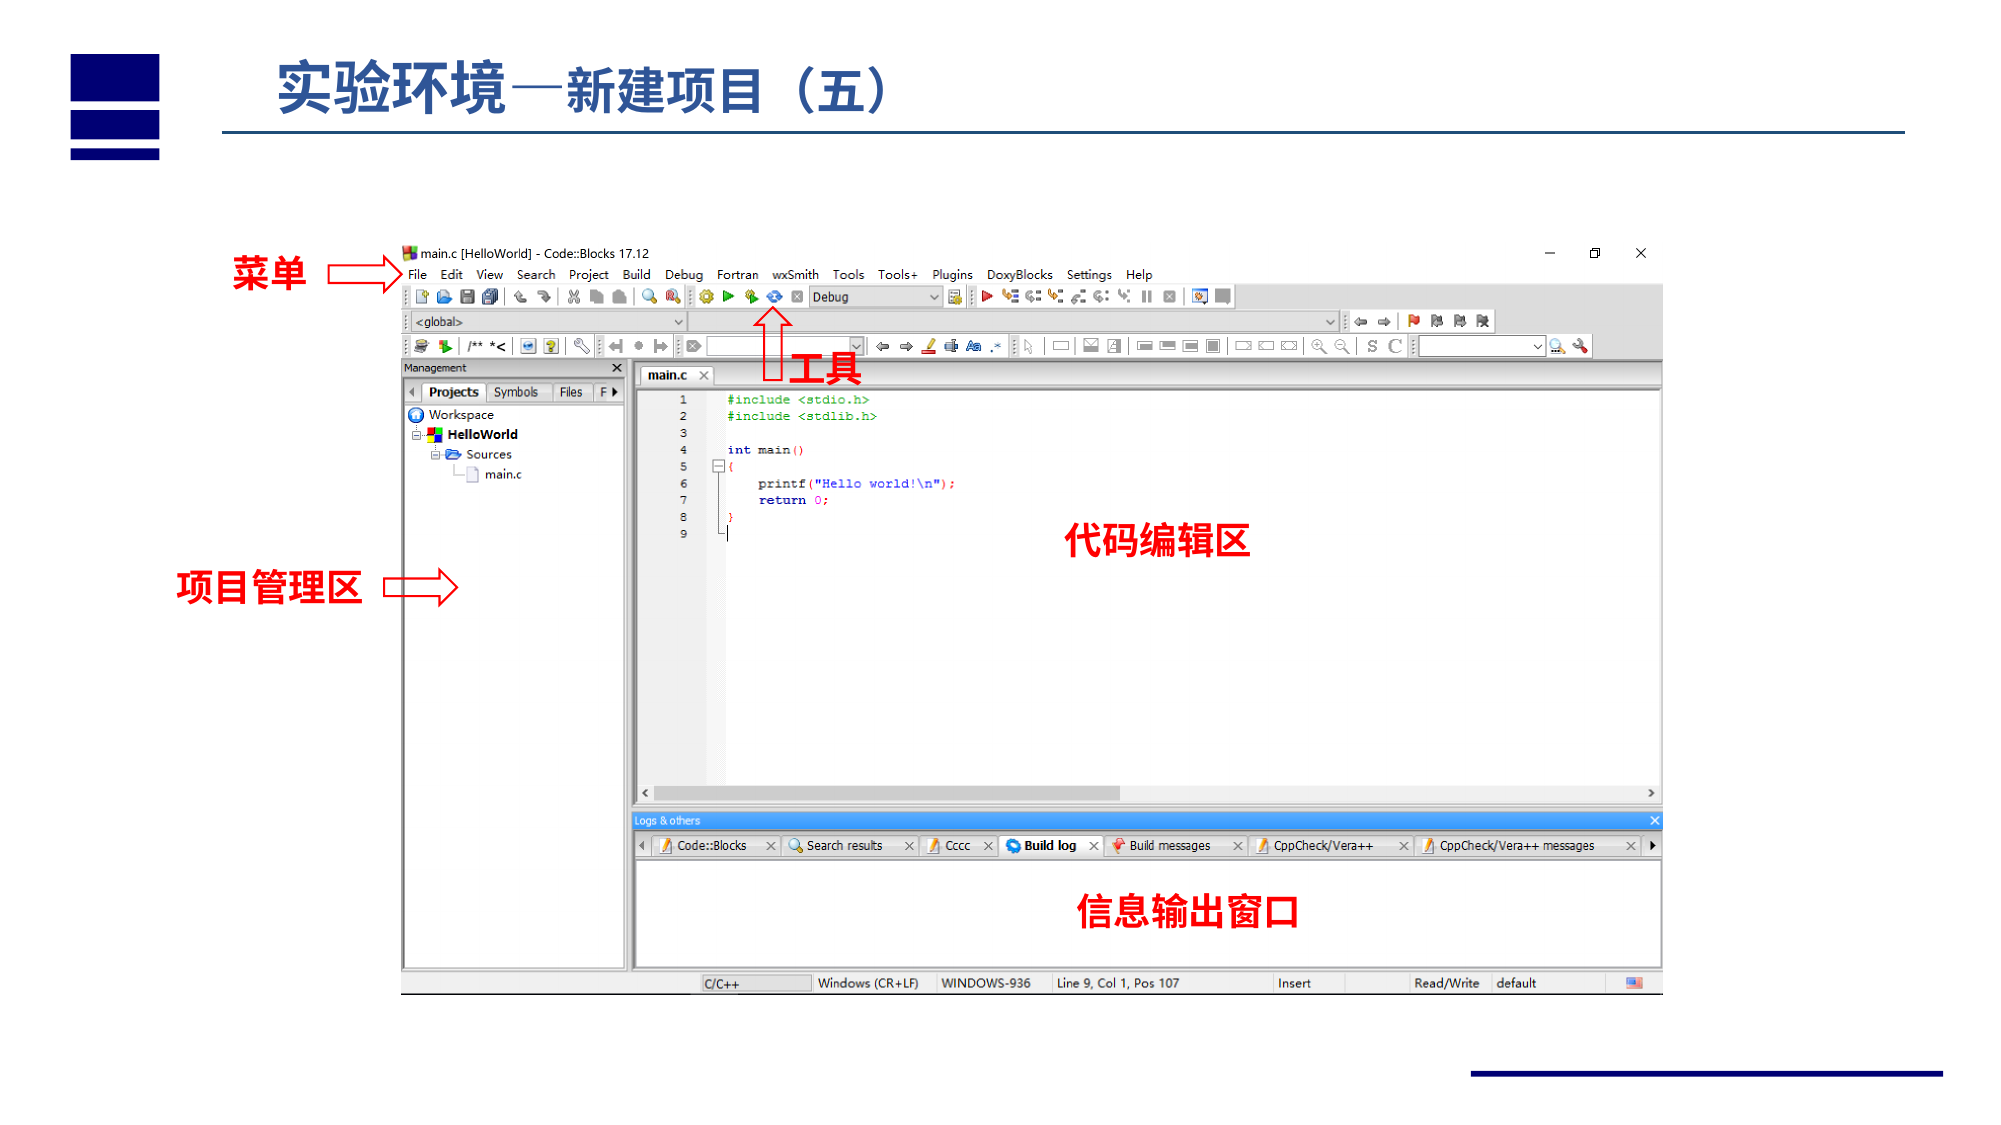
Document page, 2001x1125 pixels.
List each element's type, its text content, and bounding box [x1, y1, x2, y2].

text_box 实验环境—新建项目（五） [260, 43, 955, 129]
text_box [161, 242, 1663, 995]
